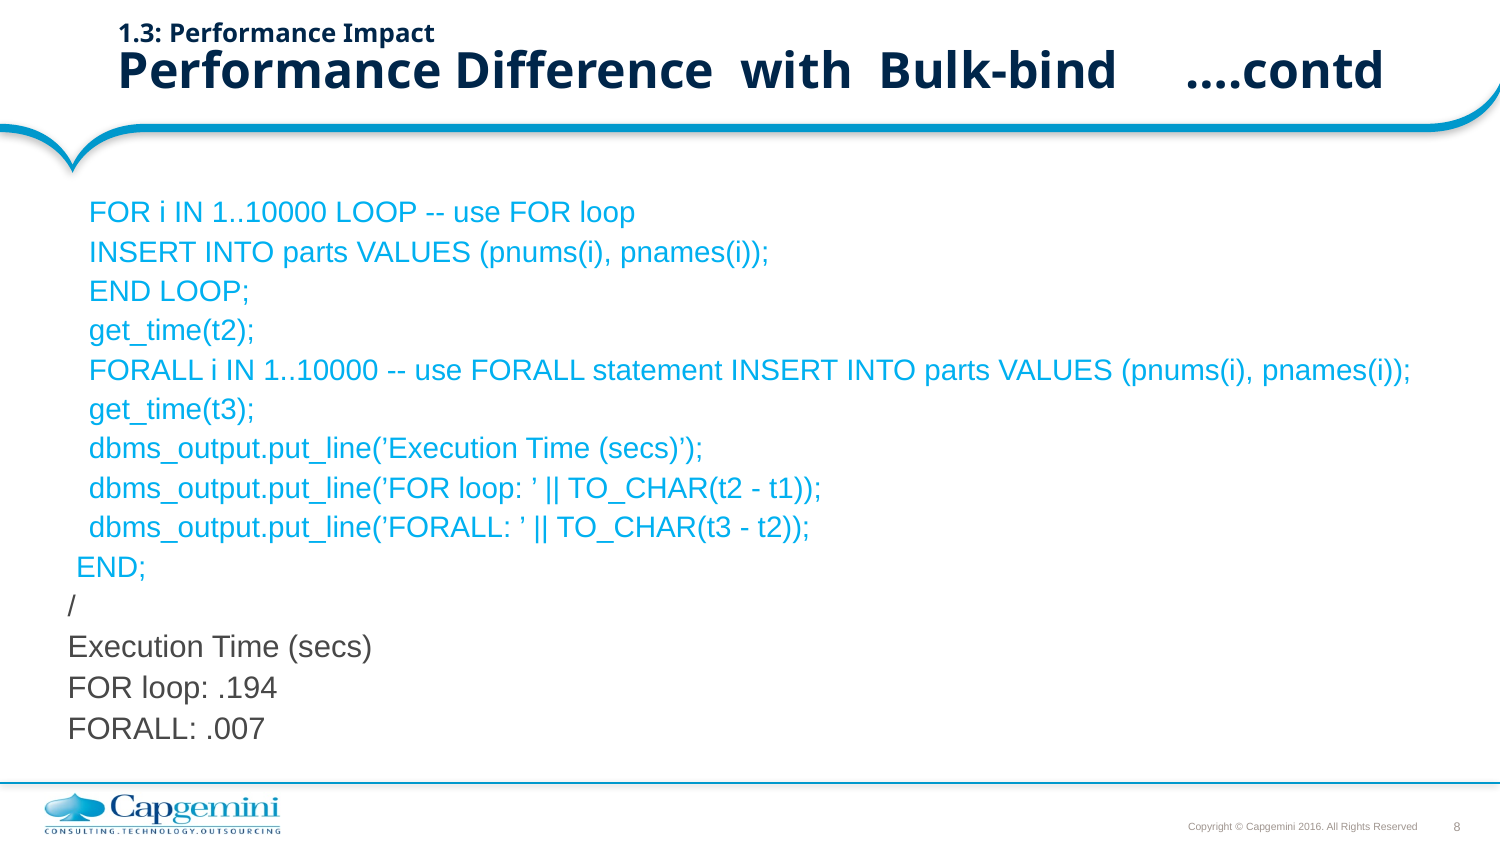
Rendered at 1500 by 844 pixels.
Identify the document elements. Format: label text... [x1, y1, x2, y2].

title 1.3: Performance Impact Performance Difference with Bulk-bind ….contd [76, 16, 1414, 105]
list FOR i IN 1..10000 LOOP -- use FOR loop INSERT INTO parts VALUES (pnums(i), pnames(i)); END LOOP; get_time(t2); FORALL i IN 1..10000 -- use FORALL statement INSERT INTO parts VALUES (pnums(i), pnames(i)); get_time(t3); dbms_output.put_line(’Execution Time (secs)’); dbms_output.put_line(’FOR loop: ’ || TO_CHAR(t2 - t1)); dbms_output.put_line(’FORALL: ’ || TO_CHAR(t3 - t2)); END; / Execution Time (secs) FOR loop: .194 FORALL: .007 [52, 144, 1459, 766]
picture [44, 792, 281, 835]
